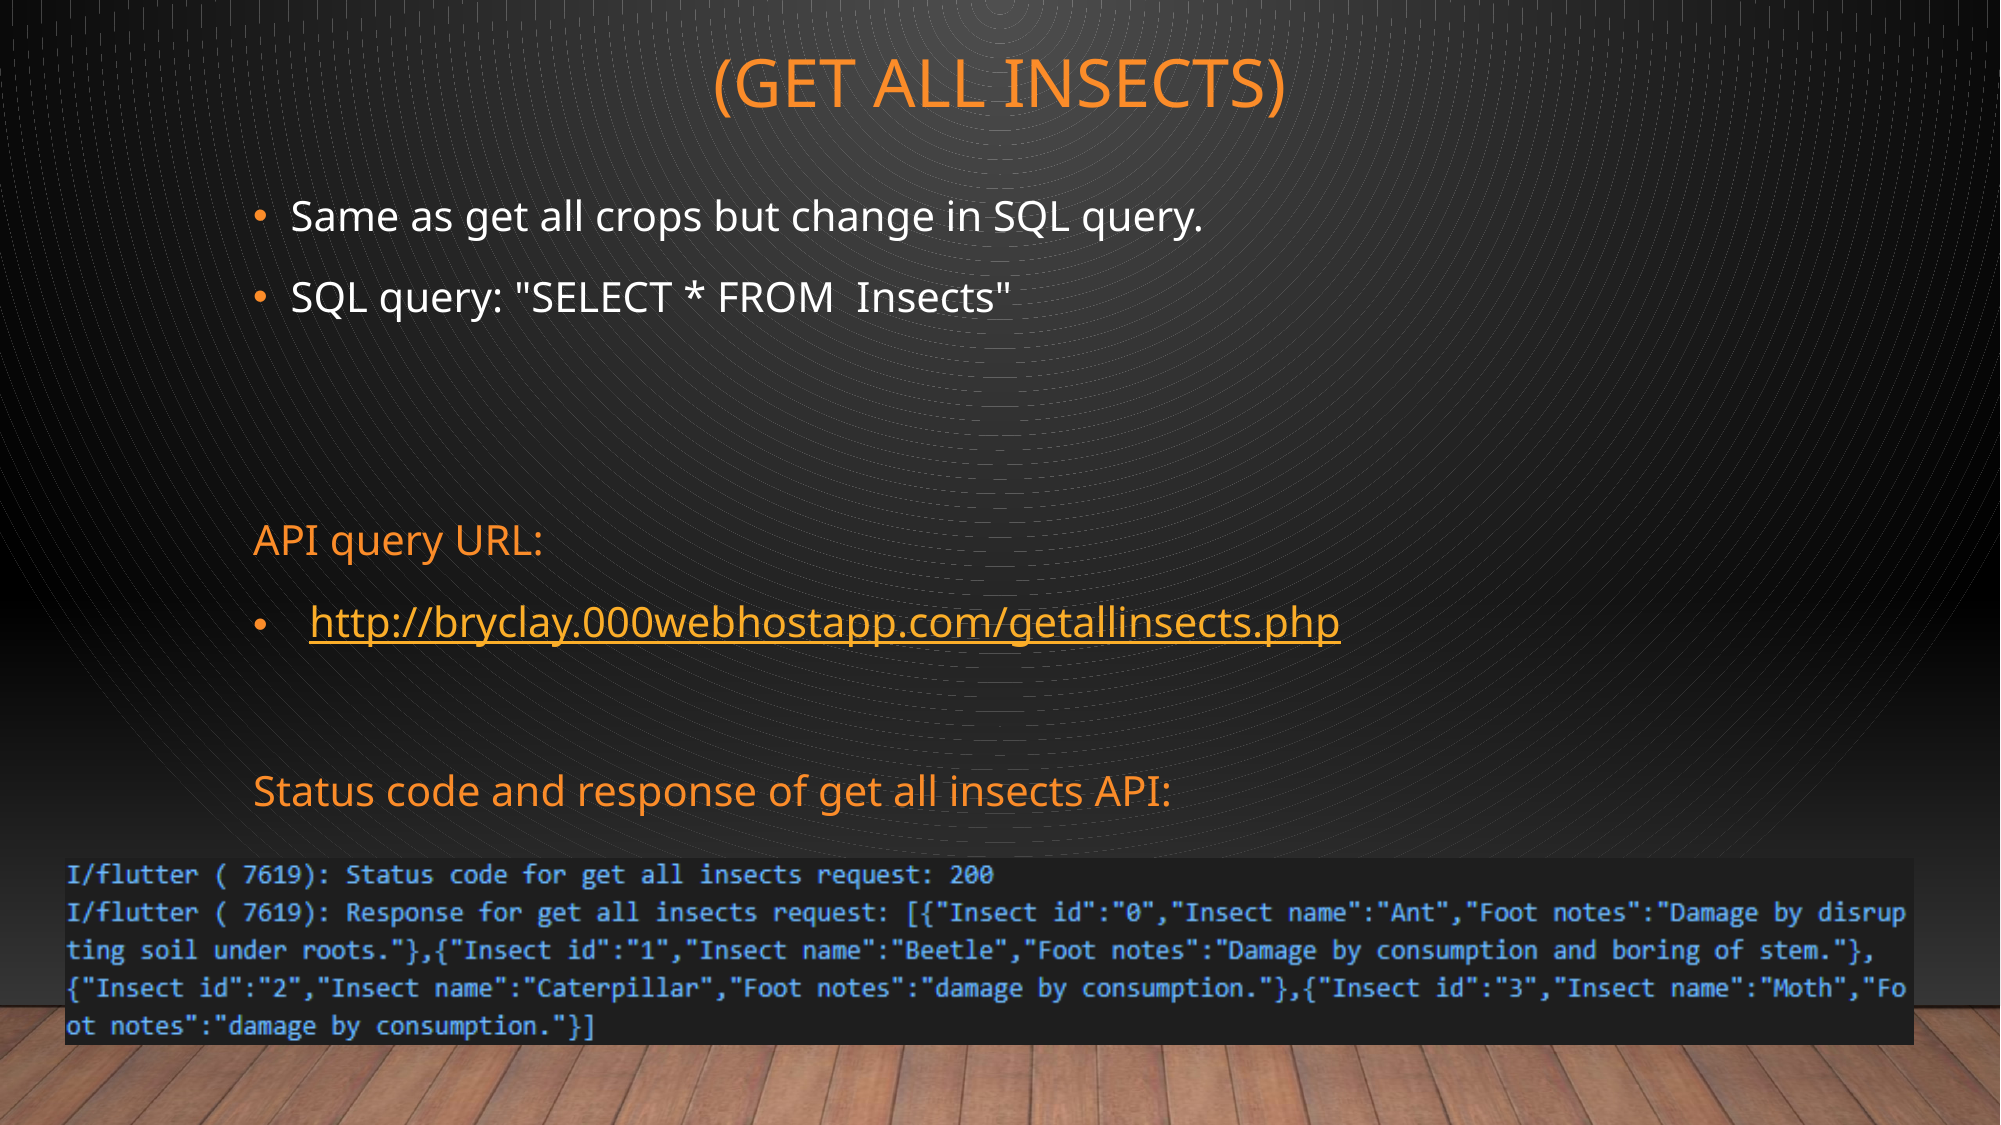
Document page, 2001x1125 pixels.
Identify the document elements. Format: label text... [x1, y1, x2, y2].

title (get all insects) [238, 0, 1763, 172]
picture [0, 858, 2000, 1125]
list Same as get all crops but change in SQL query. SQL query: "SELECT * FROM Insects" API query URL: http://bryclay.000webhostapp.com/getallinsects.php Status code and response of get all insects API: [238, 172, 1763, 858]
